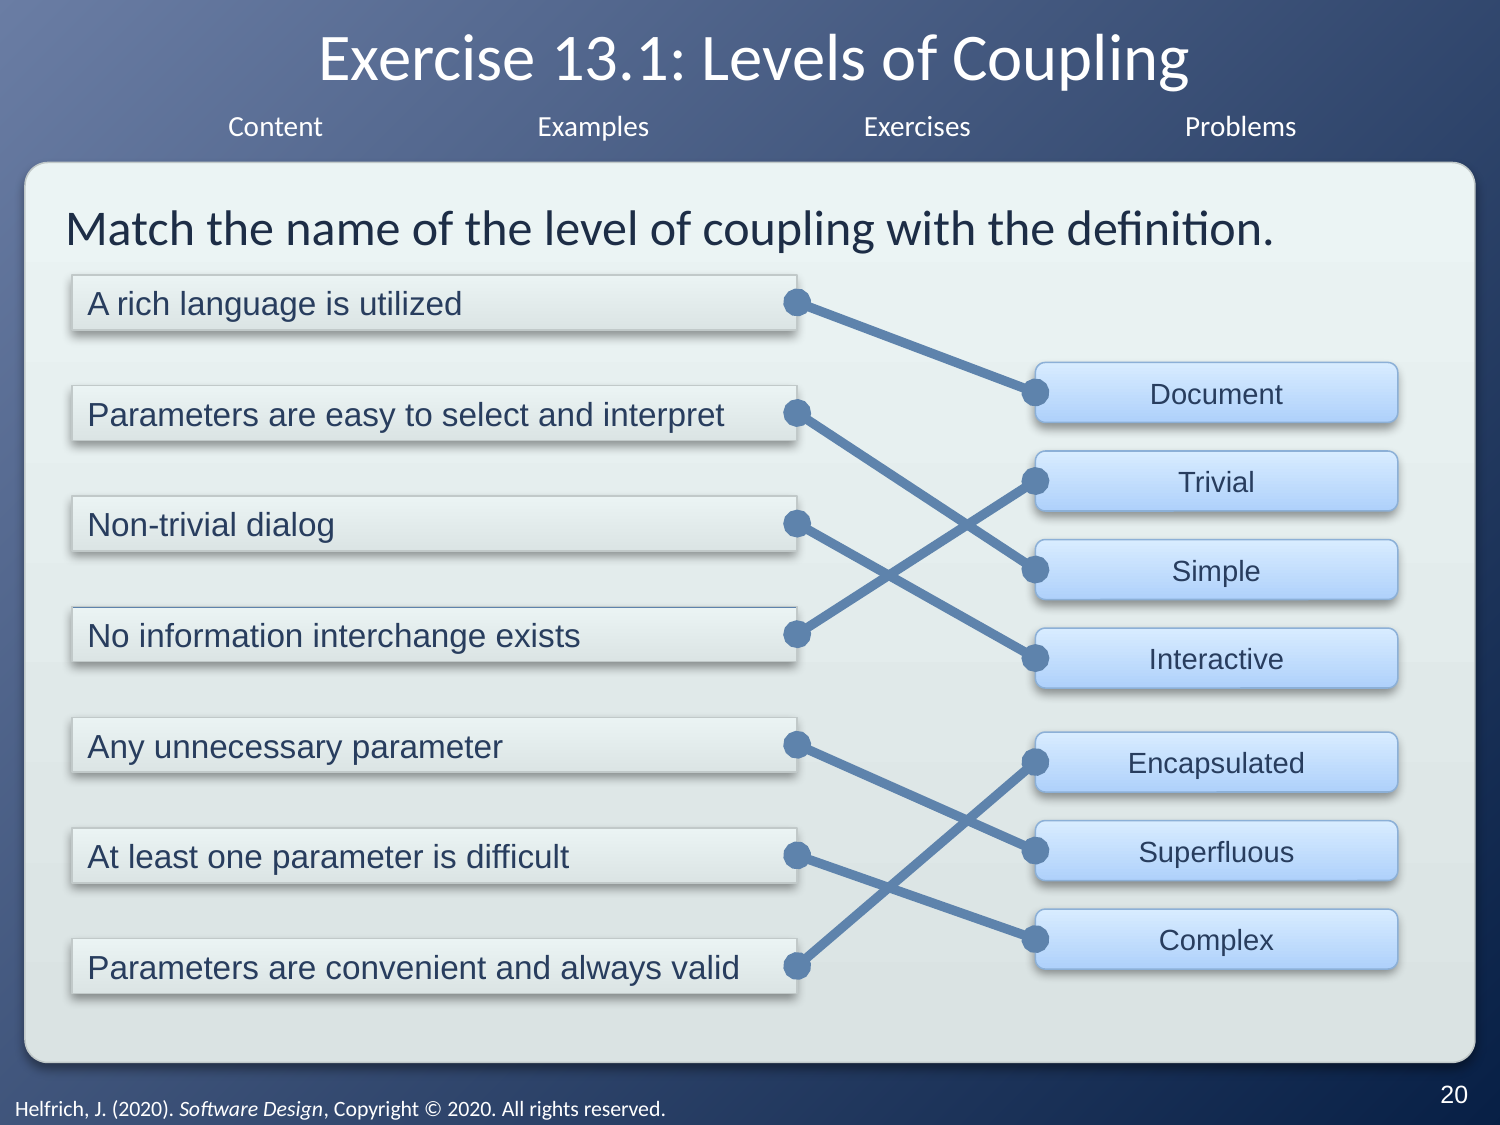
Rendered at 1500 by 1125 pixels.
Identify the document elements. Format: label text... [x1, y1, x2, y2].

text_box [796, 761, 1036, 967]
text_box Complex [1041, 909, 1398, 970]
text_box Parameters are convenient and always valid [72, 938, 798, 994]
text_box No information interchange exists [72, 606, 792, 662]
list Match the name of the level of coupling with the definition. [50, 187, 1450, 288]
text_box Simple [1043, 539, 1398, 600]
text_box Trivial [1041, 451, 1398, 512]
text_box Document [1035, 362, 1398, 423]
text_box At least one parameter is difficult [72, 827, 790, 883]
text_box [796, 302, 1036, 393]
text_box Encapsulated [1035, 732, 1398, 793]
text_box Interactive [1035, 628, 1398, 689]
text_box Any unnecessary parameter [72, 717, 798, 773]
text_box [796, 413, 1036, 480]
text_box Superfluous [1043, 820, 1398, 881]
title Exercise 13.1: Levels of Coupling [33, 16, 1475, 92]
text_box Non-trivial dialog [72, 496, 790, 551]
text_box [796, 744, 1036, 761]
text_box A rich language is utilized [72, 274, 798, 330]
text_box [796, 480, 1036, 635]
slide_number ‹#› [1404, 1062, 1500, 1125]
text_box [796, 643, 1036, 659]
text_box Parameters are easy to select and interpret [72, 385, 793, 441]
